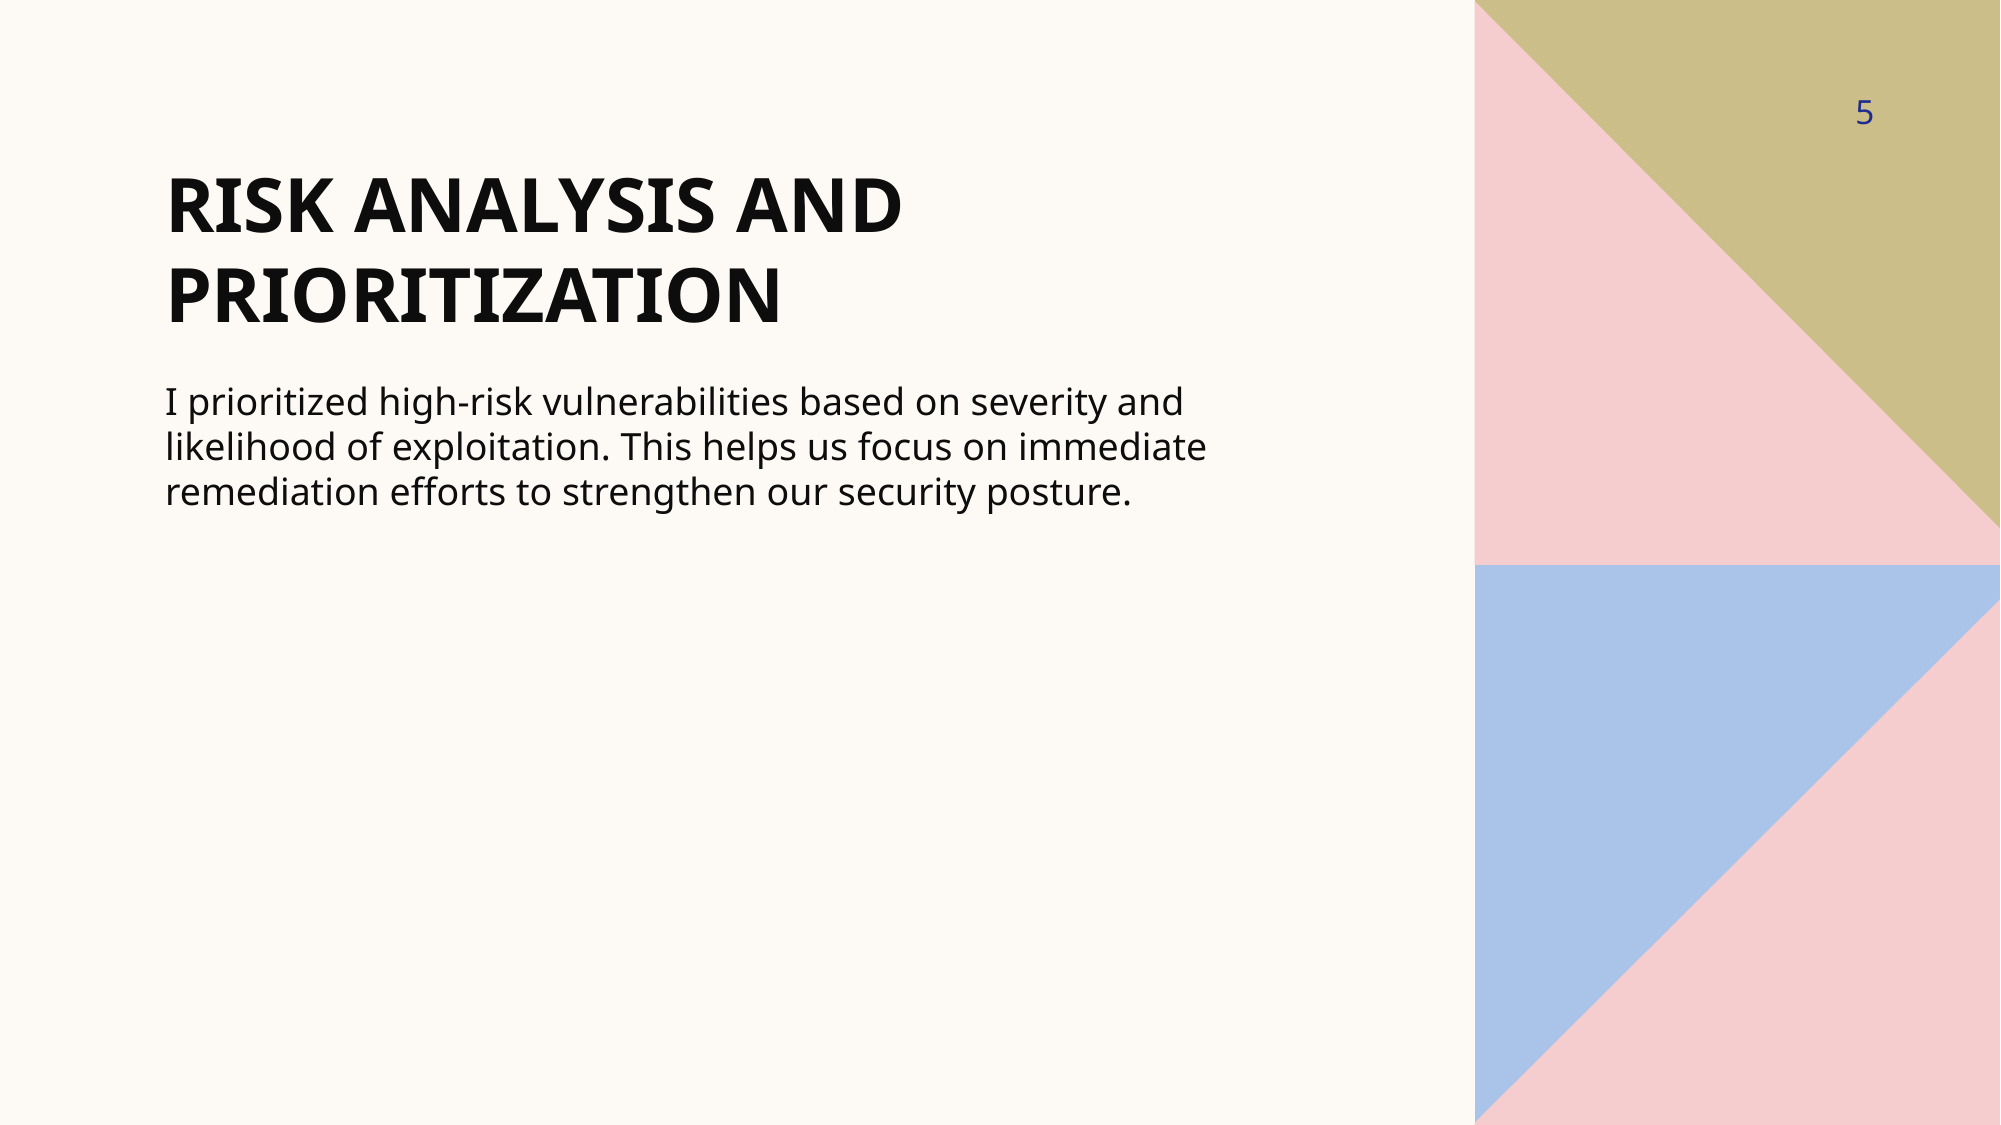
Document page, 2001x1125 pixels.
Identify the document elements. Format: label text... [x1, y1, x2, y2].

title Risk Analysis and Prioritization [150, 136, 1429, 338]
list I prioritized high-risk vulnerabilities based on severity and likelihood of exploitation. This helps us focus on immediate remediation efforts to strengthen our security posture. [150, 377, 1313, 688]
slide_number 5 [1712, 75, 1875, 153]
